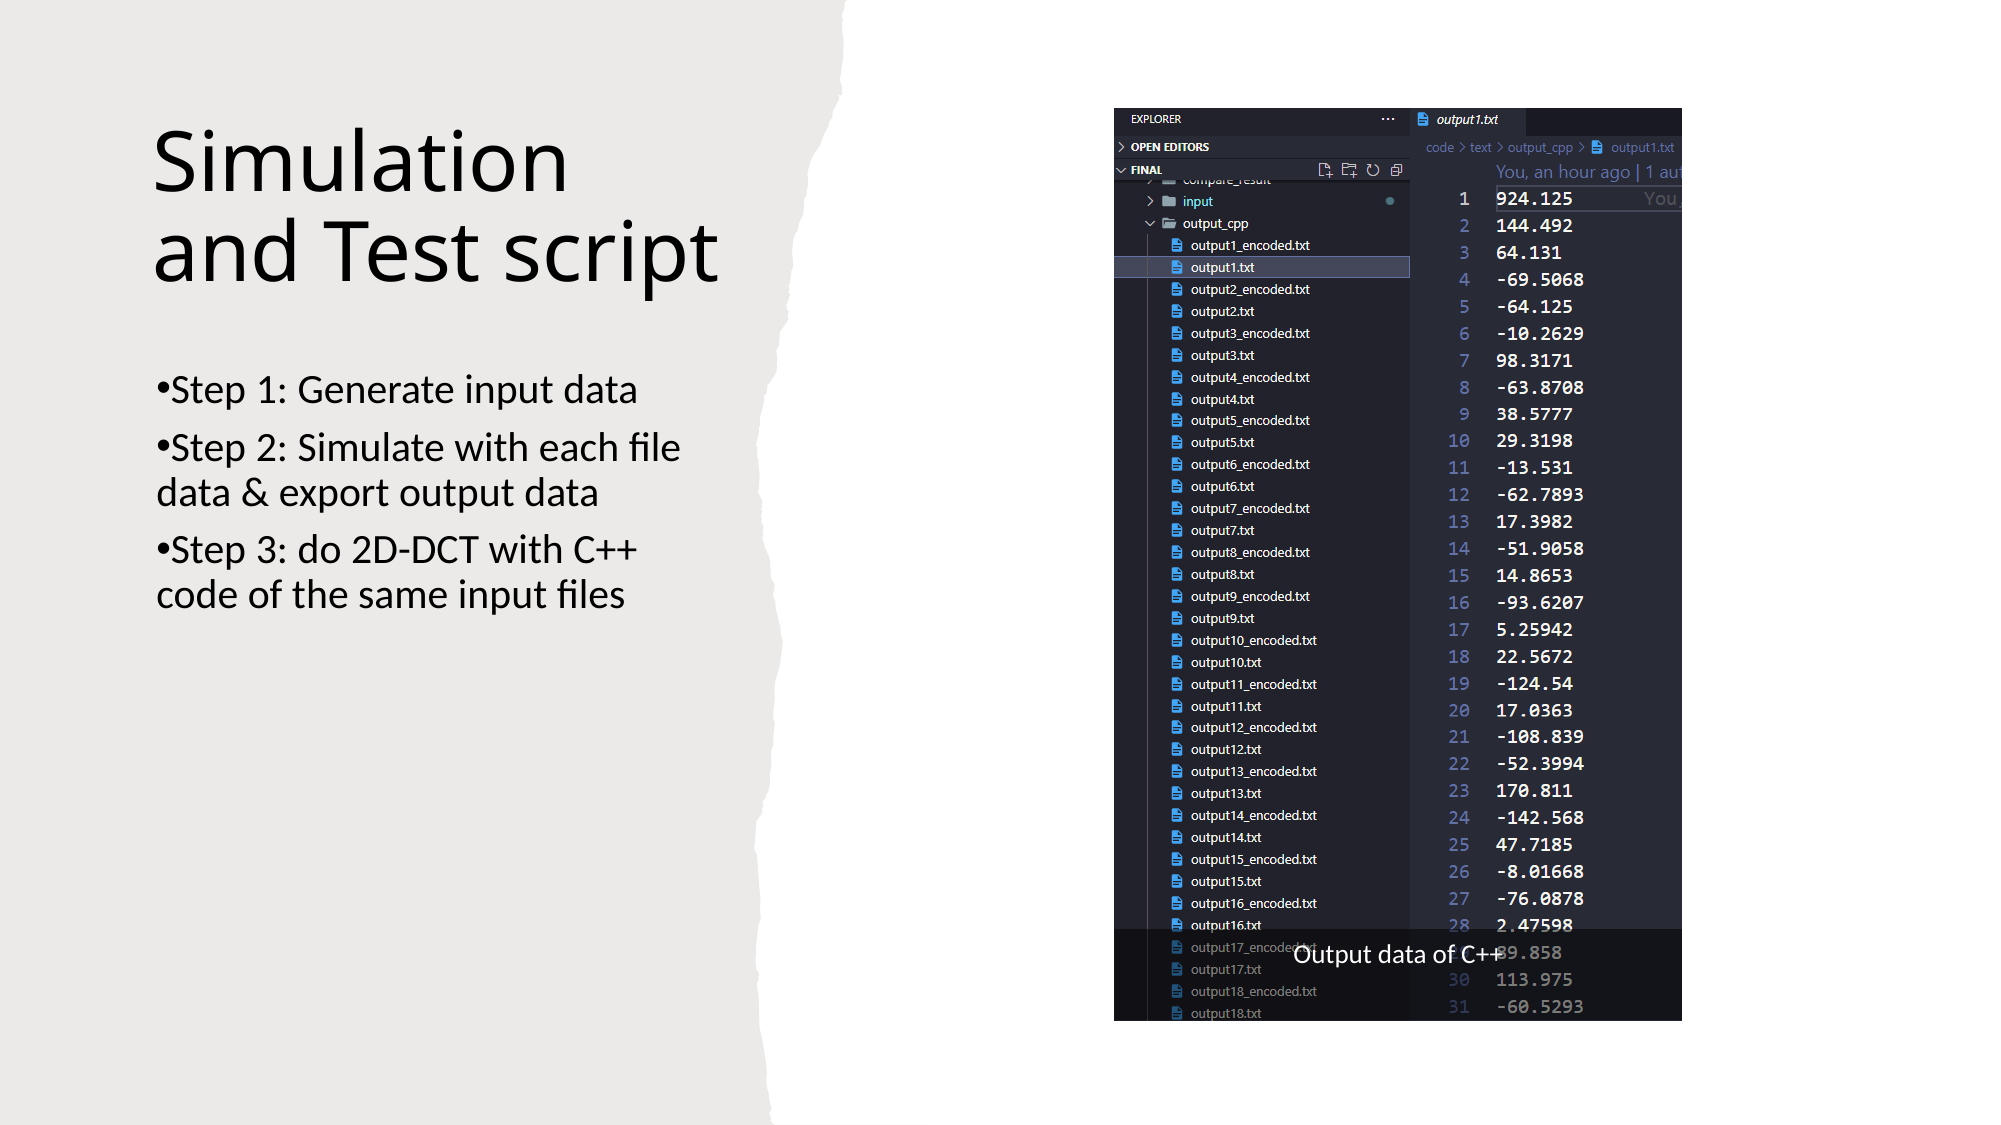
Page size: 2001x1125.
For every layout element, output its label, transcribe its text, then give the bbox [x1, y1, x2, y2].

text_box Step 1: Generate input data Step 2: Simulate with each file data & export output data Step 3: do 2D-DCT with C++ code of the same input files [141, 359, 704, 1002]
picture [1114, 108, 1682, 1021]
title Simulation and Test script [137, 99, 751, 319]
text_box [756, 0, 2000, 1125]
text_box [0, 0, 929, 1125]
